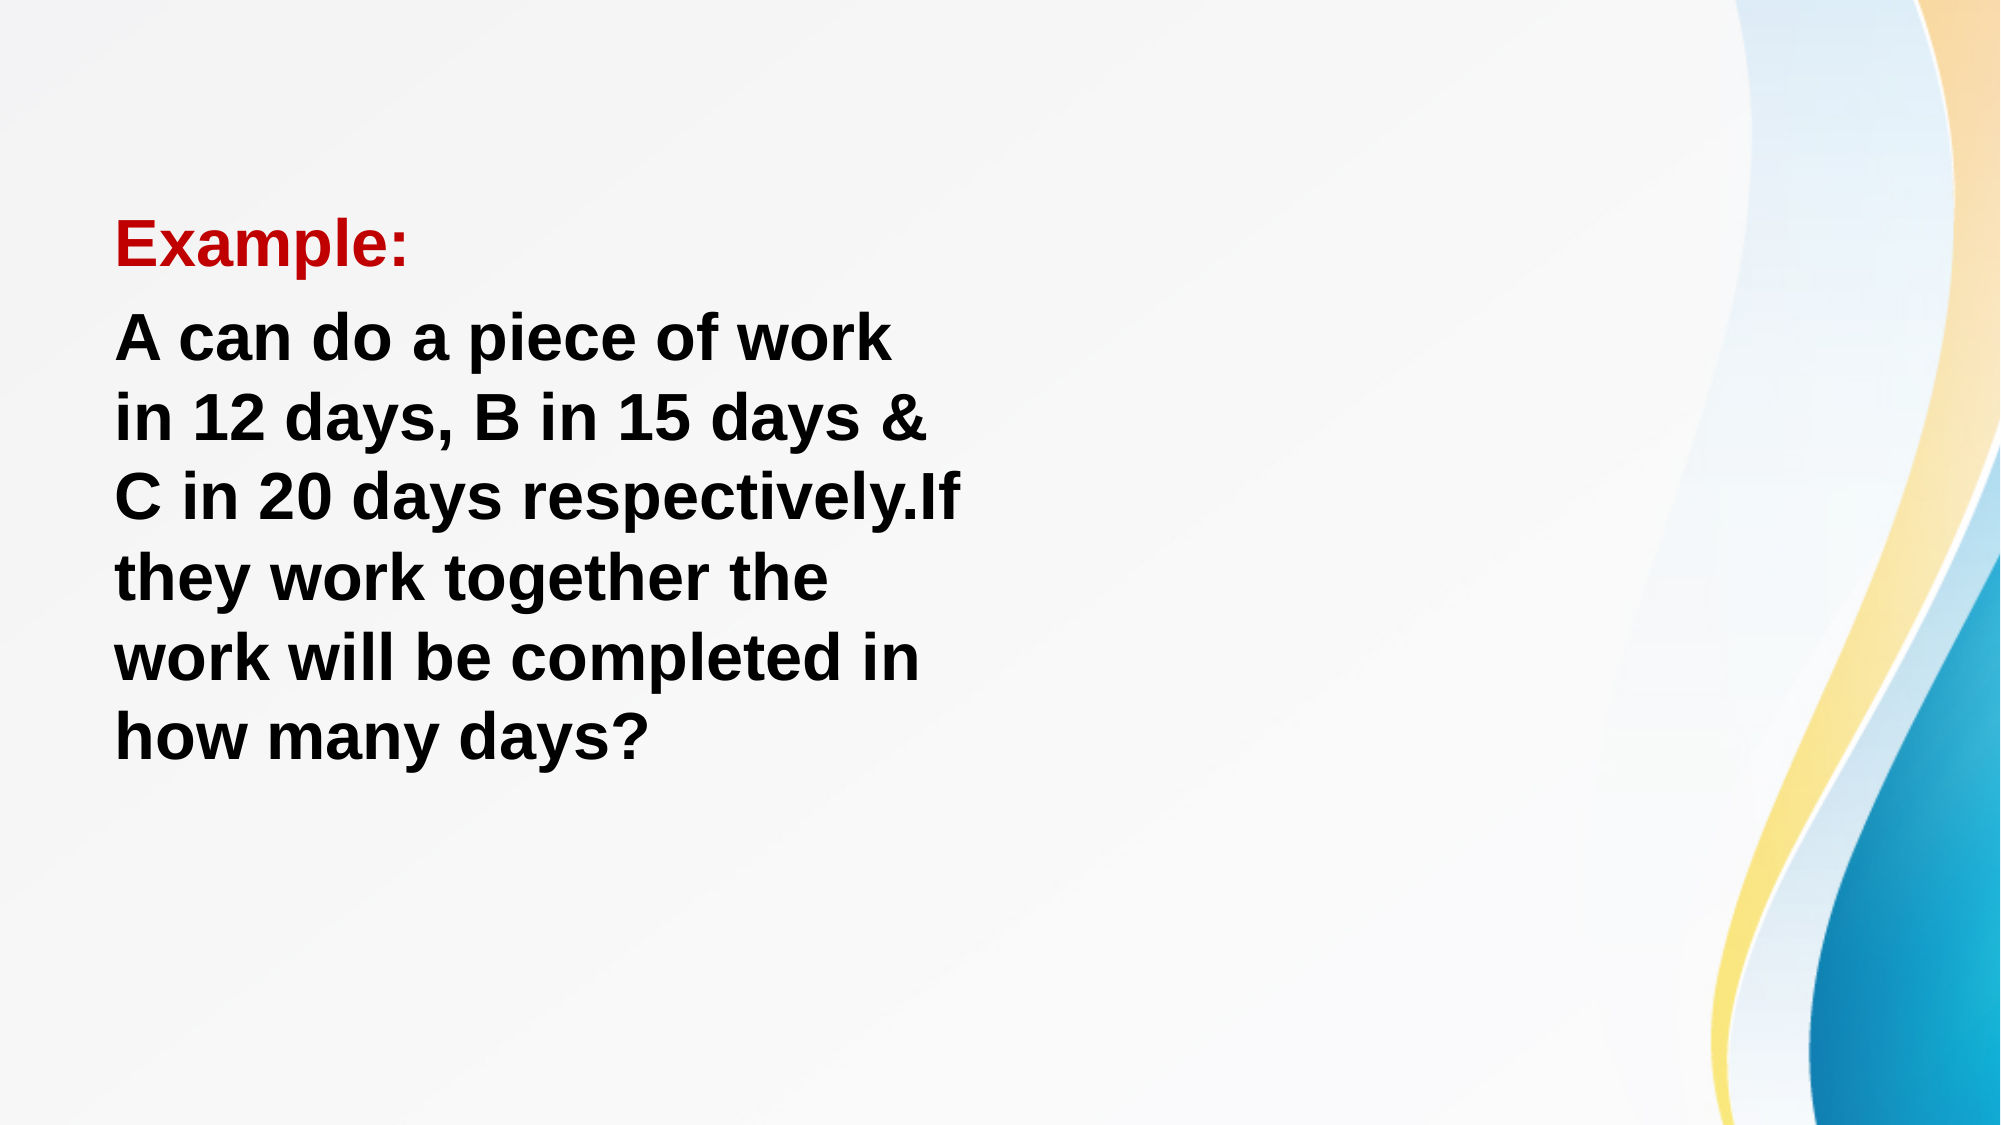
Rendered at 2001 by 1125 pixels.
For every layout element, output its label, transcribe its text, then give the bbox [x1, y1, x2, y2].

picture [0, 0, 2001, 1125]
list Example: A can do a piece of work in 12 days, B in 15 days & C in 20 days respectively.If they work together the work will be completed in how many days? [99, 192, 984, 1006]
